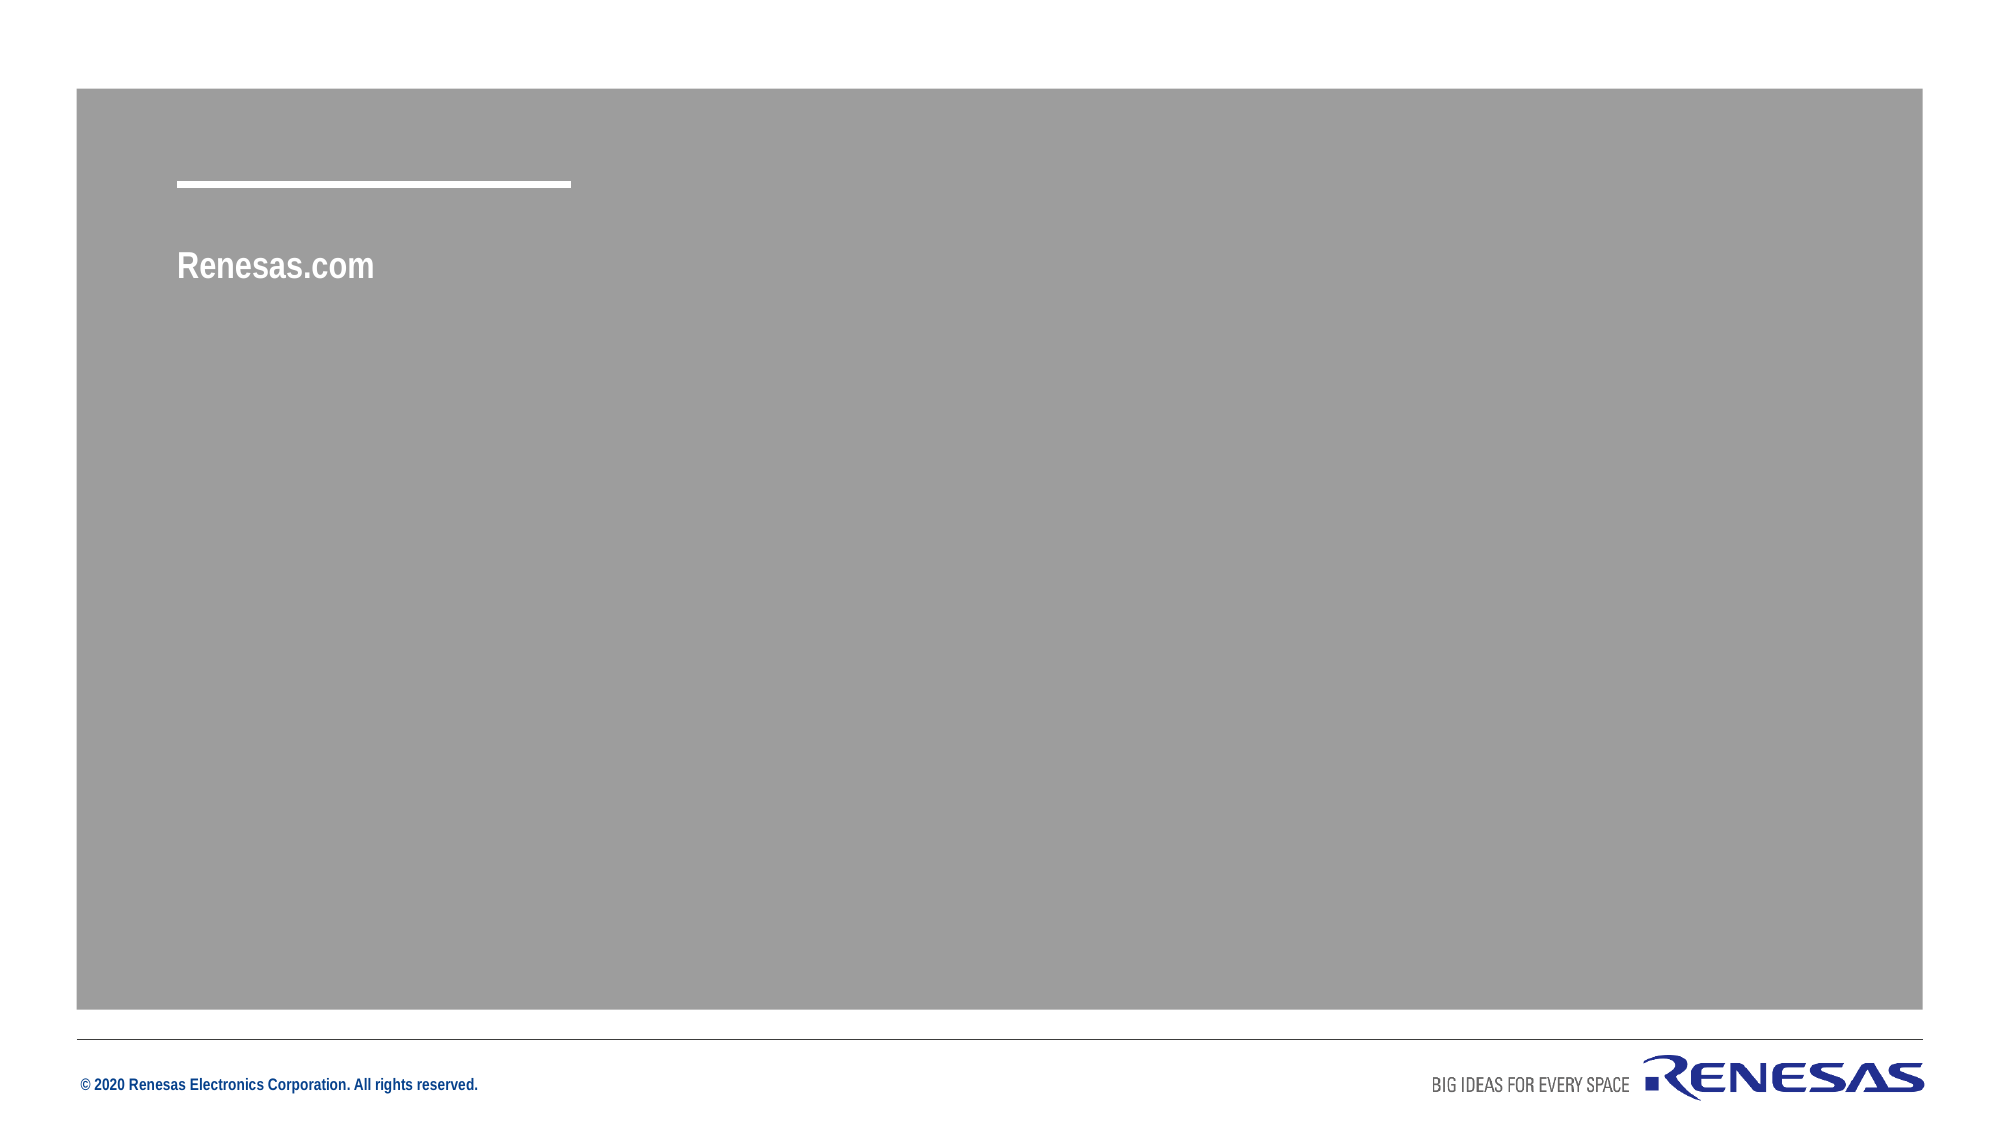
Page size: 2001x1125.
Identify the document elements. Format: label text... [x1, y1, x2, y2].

list Renesas.com [177, 231, 1044, 281]
picture [1425, 1049, 1933, 1106]
